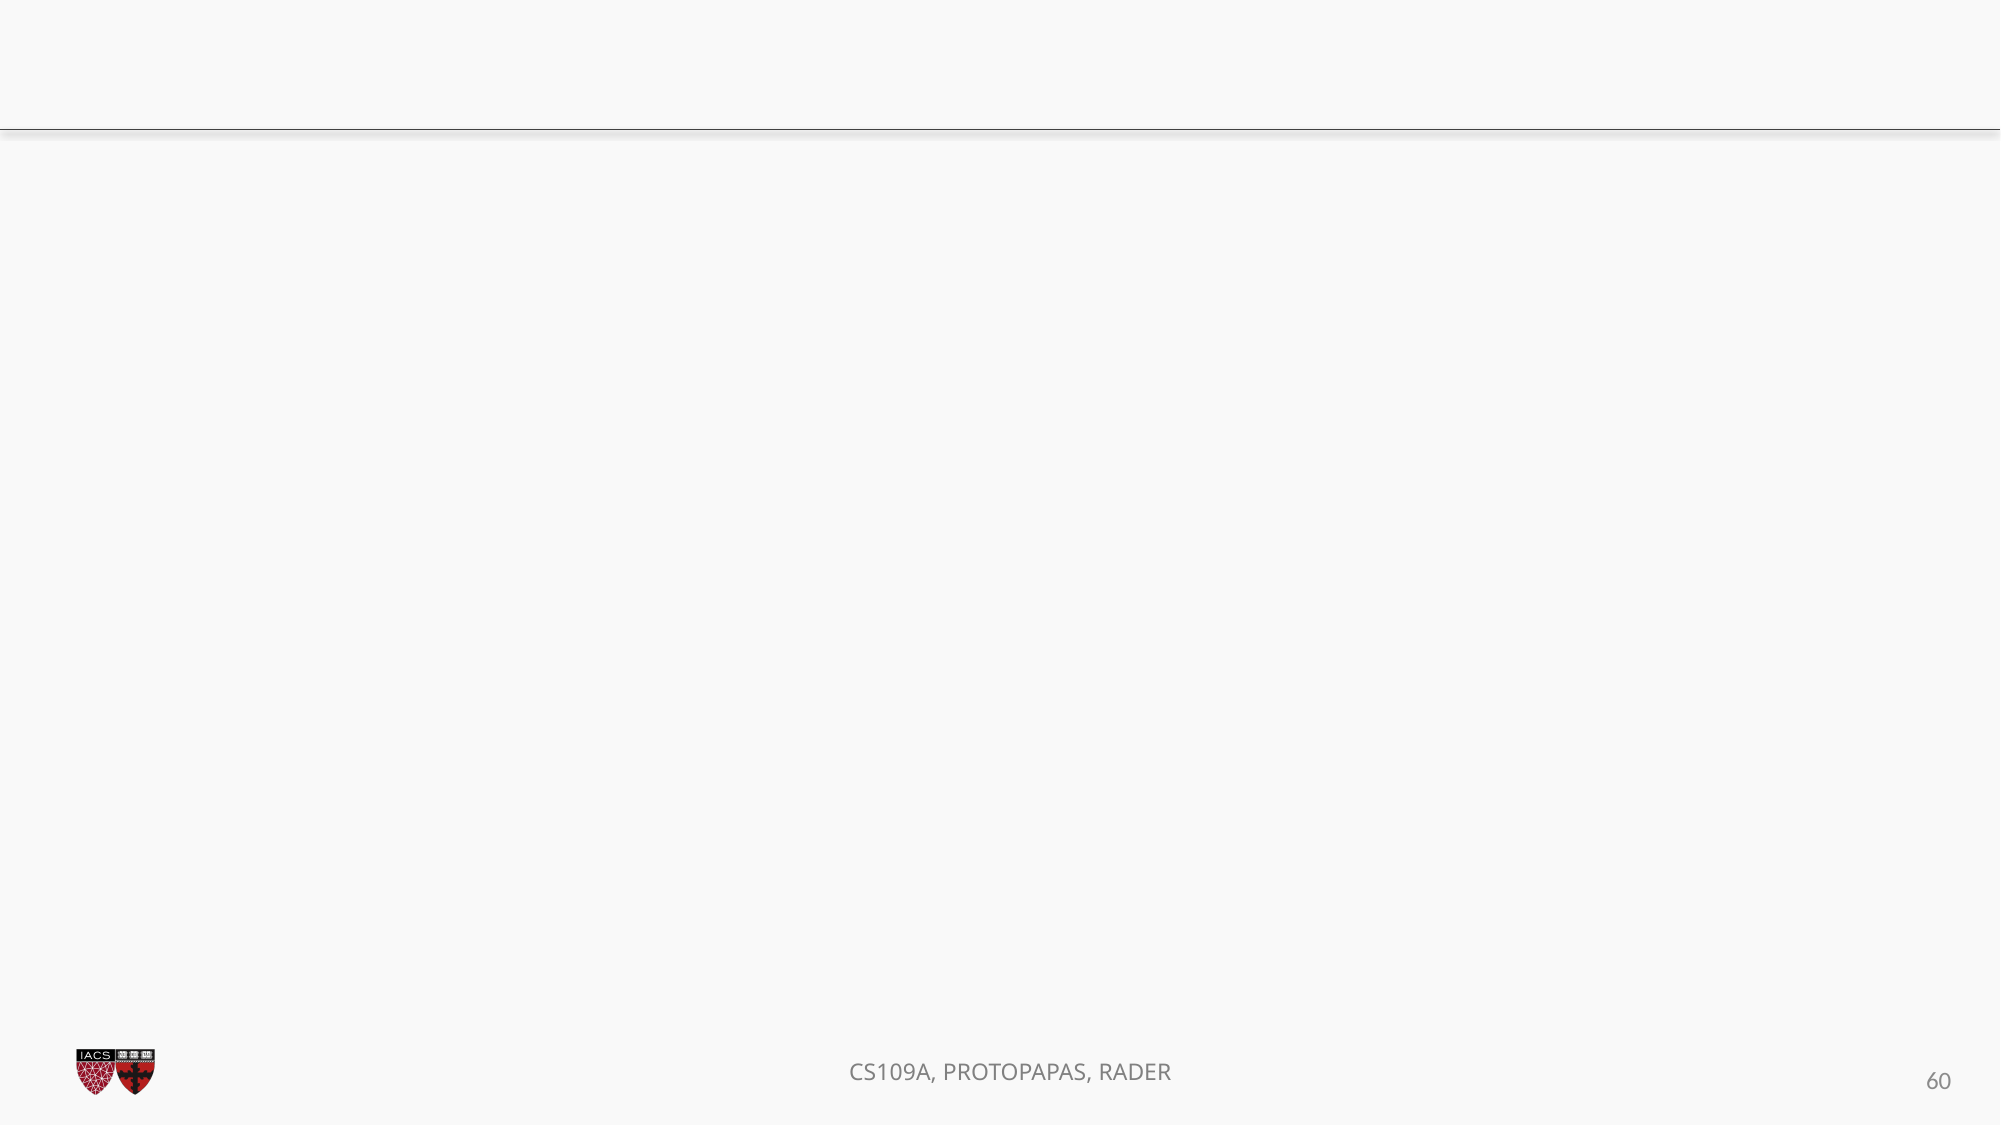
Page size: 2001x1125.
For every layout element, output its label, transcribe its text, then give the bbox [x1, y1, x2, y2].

picture [75, 1049, 155, 1095]
slide_number 60 [1500, 1050, 1967, 1110]
